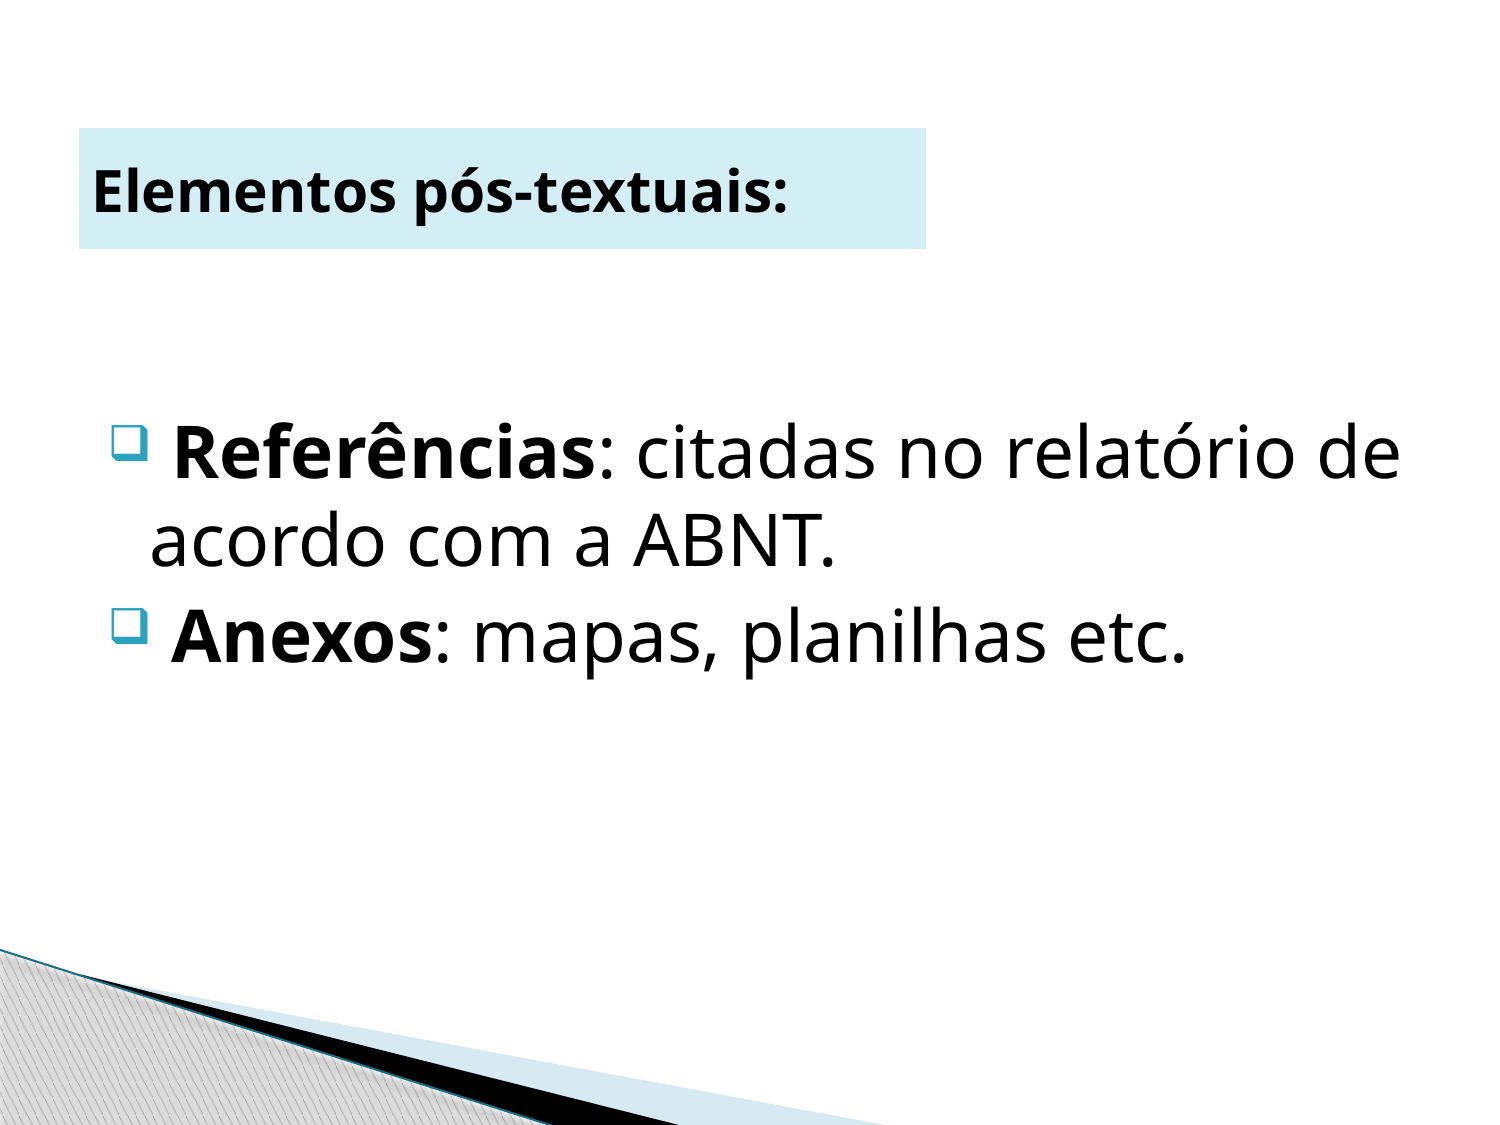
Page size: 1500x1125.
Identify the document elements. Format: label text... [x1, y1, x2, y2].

list Referências: citadas no relatório de acordo com a ABNT. Anexos: mapas, planilhas etc. [75, 398, 1425, 739]
title Elementos pós-textuais: [76, 125, 929, 252]
